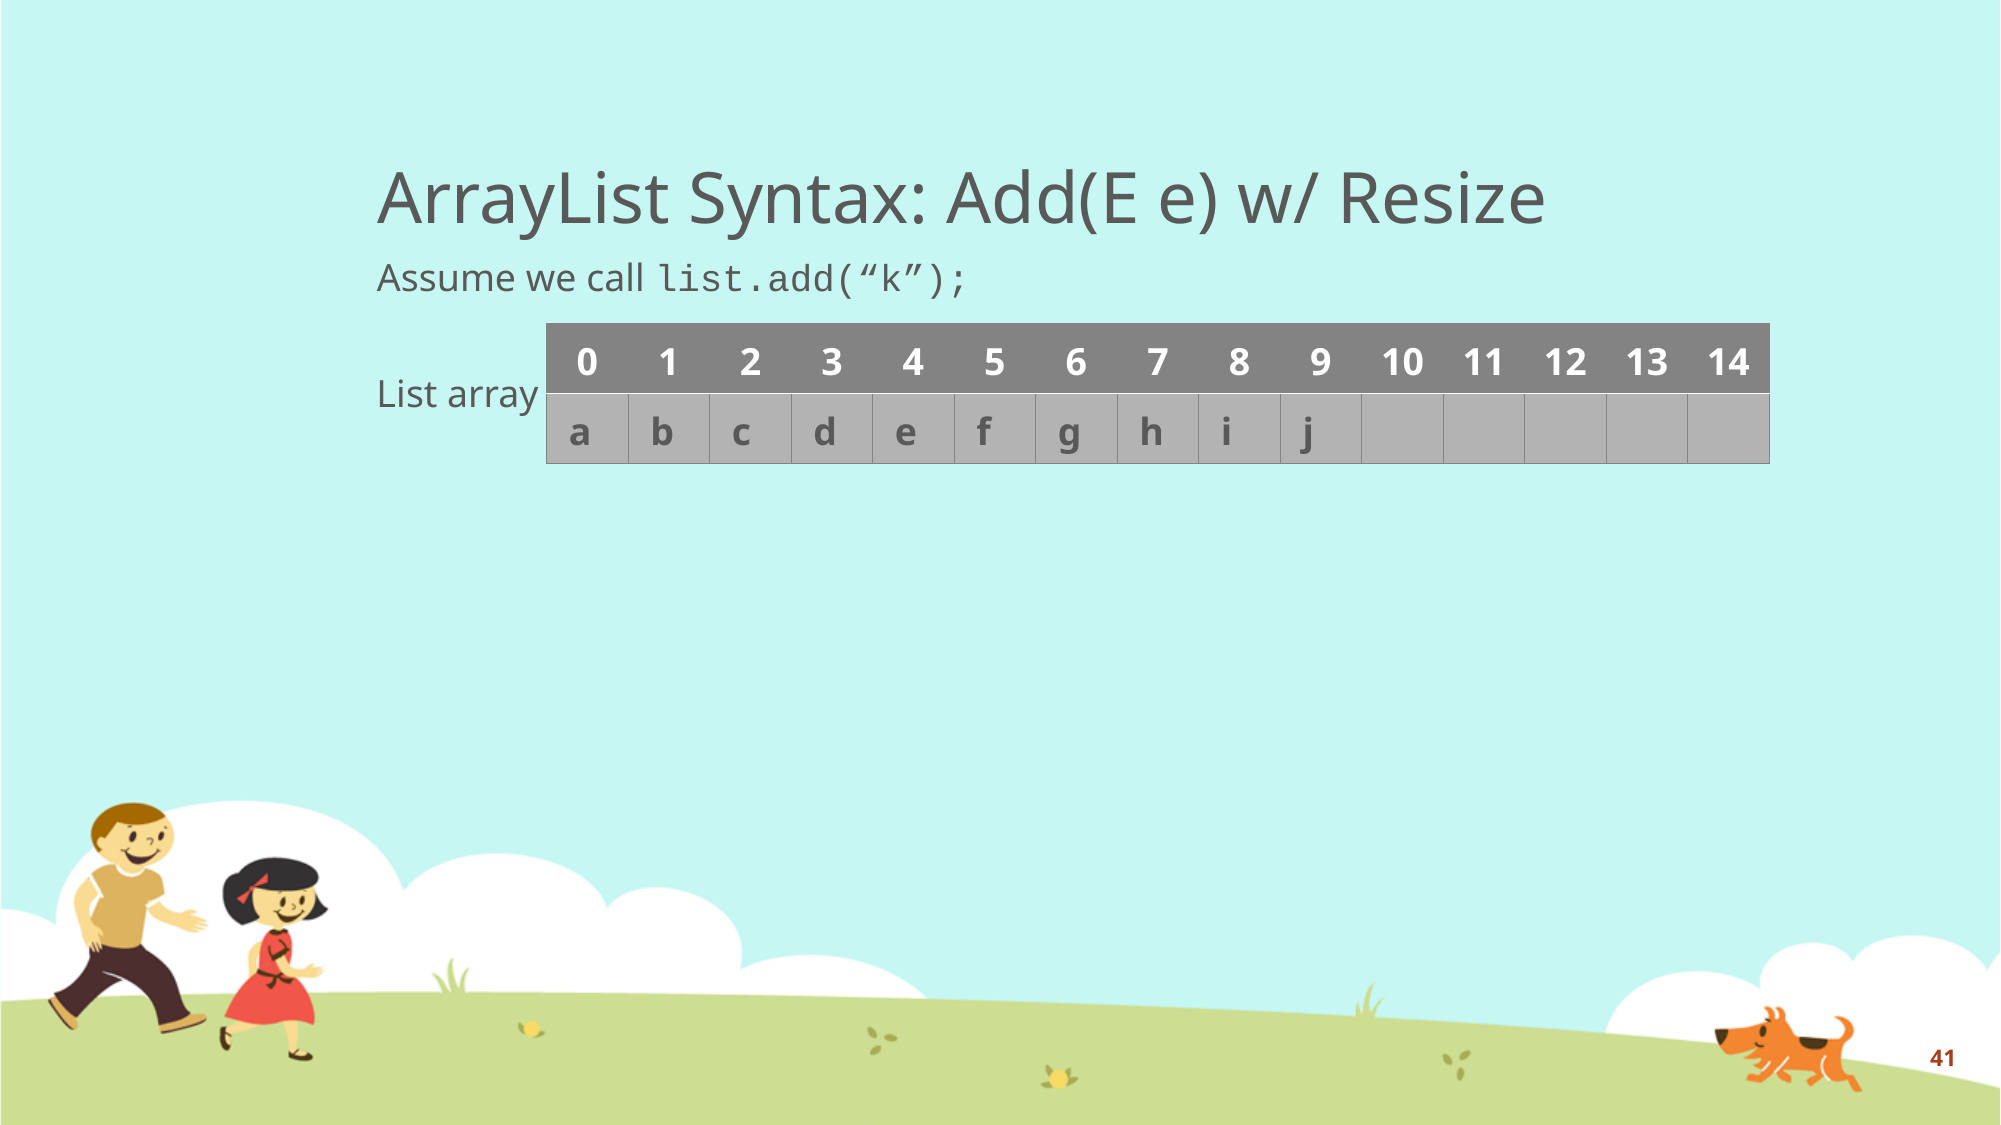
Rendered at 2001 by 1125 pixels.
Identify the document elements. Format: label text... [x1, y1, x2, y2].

table_header 4 [873, 324, 954, 393]
text_box List array [361, 363, 546, 423]
table_cell h [1118, 394, 1198, 463]
table_header 12 [1525, 324, 1606, 393]
table_cell f [955, 394, 1035, 463]
table_cell [1688, 394, 1769, 463]
table_cell [1444, 394, 1524, 463]
table_cell a [547, 394, 628, 463]
table_header 10 [1362, 324, 1443, 393]
table_header 13 [1607, 324, 1687, 393]
table_cell j [1281, 394, 1361, 463]
table_cell [1525, 394, 1606, 463]
table_header 6 [1036, 324, 1117, 393]
table_cell c [710, 394, 791, 463]
title ArrayList Syntax: Add(E e) w/ Resize [362, 50, 1900, 247]
table_cell e [873, 394, 954, 463]
slide_number 41 [1899, 1030, 1988, 1088]
table_cell d [792, 394, 872, 463]
table_cell [1362, 394, 1443, 463]
table_header 1 [629, 324, 709, 393]
table_cell b [629, 394, 709, 463]
table_header 11 [1444, 324, 1524, 393]
table_cell g [1036, 394, 1117, 463]
table_header 0 [547, 324, 628, 393]
table_header 14 [1688, 324, 1769, 393]
table_header 5 [955, 324, 1035, 393]
table_header 8 [1199, 324, 1280, 393]
table_header 9 [1281, 324, 1361, 393]
text_box Assume we call list.add(“k”); [362, 246, 985, 307]
picture [0, 0, 2001, 1125]
table_header 2 [710, 324, 791, 393]
table_header 3 [792, 324, 872, 393]
table_cell i [1199, 394, 1280, 463]
table_cell [1607, 394, 1687, 463]
table_header 7 [1118, 324, 1198, 393]
